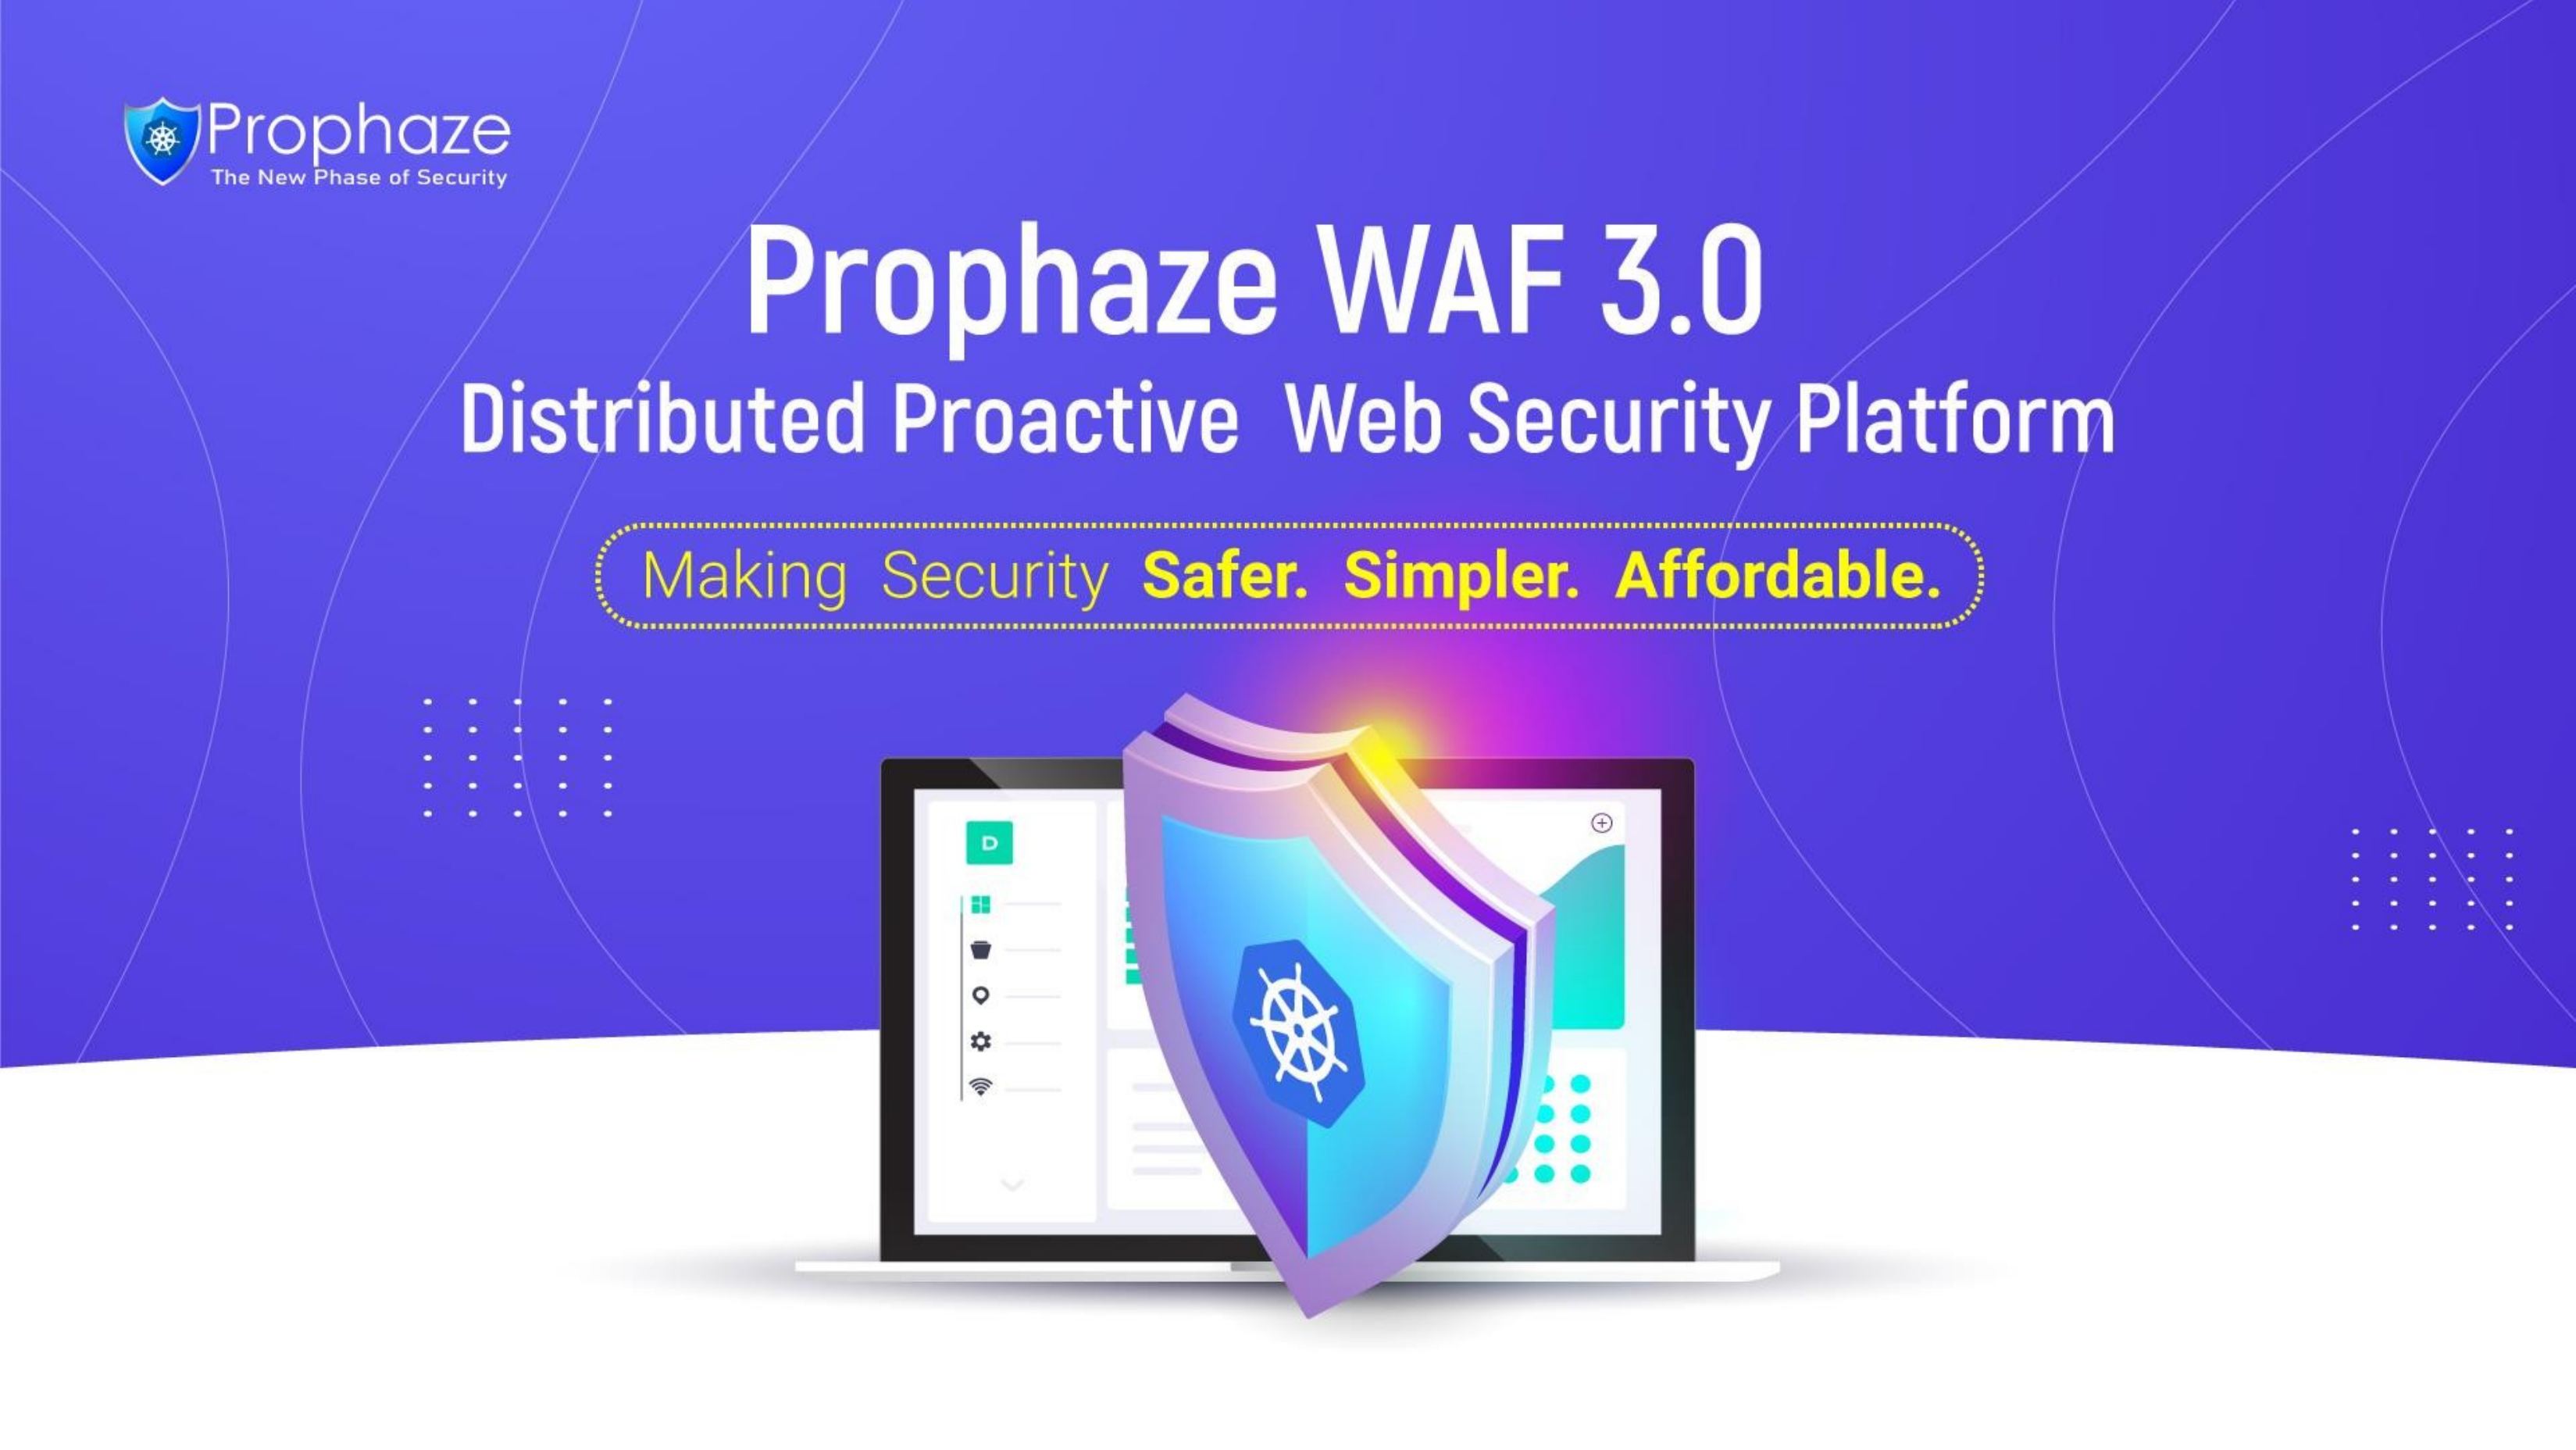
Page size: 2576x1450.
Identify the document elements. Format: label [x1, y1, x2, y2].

text_box [0, 0, 2576, 1353]
